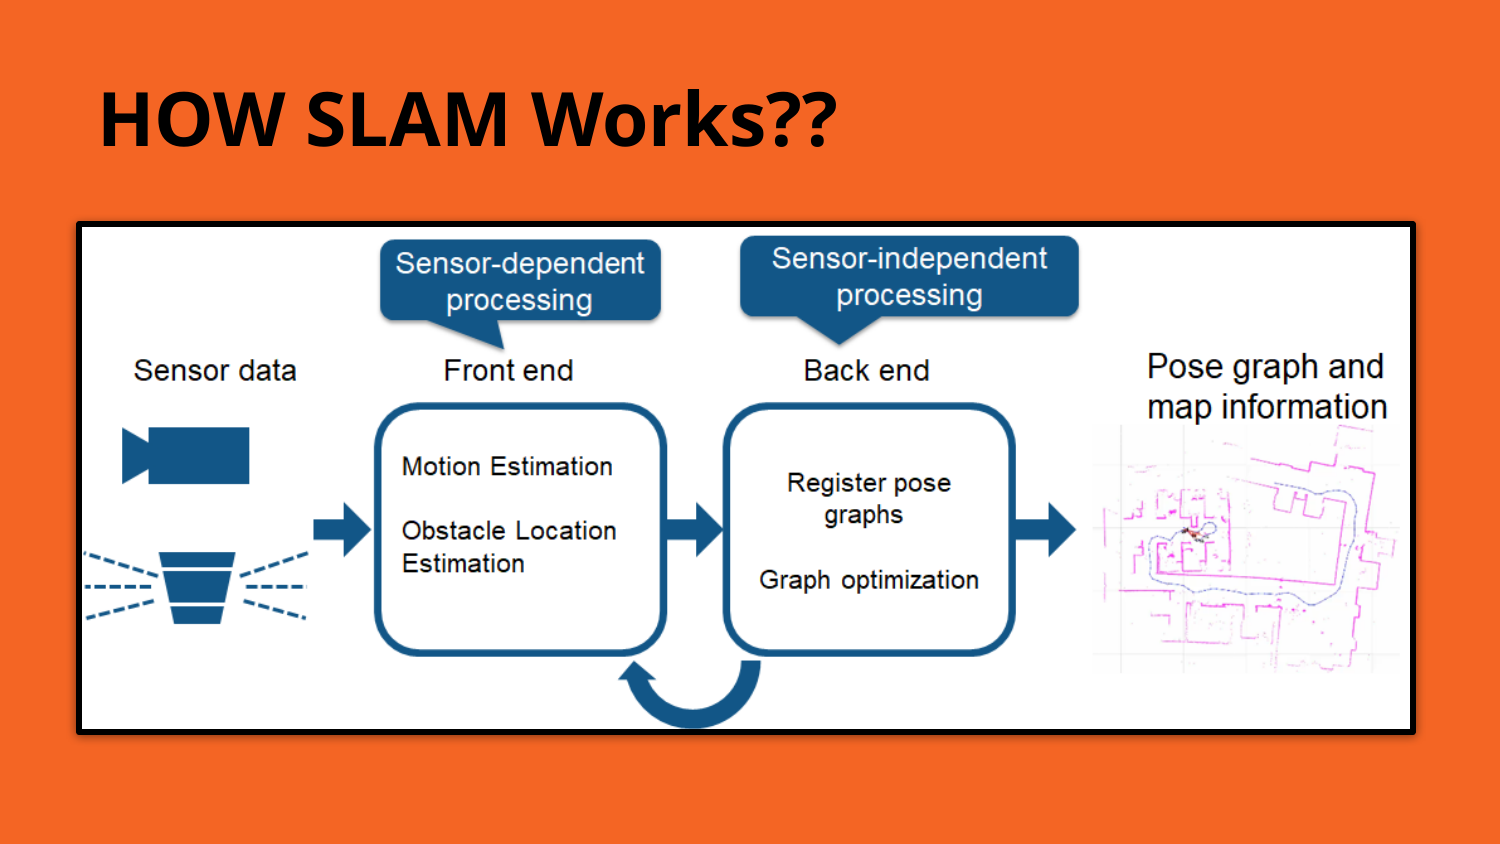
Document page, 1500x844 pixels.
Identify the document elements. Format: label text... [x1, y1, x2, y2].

picture [82, 226, 1410, 730]
title HOW SLAM Works?? [82, 56, 935, 183]
title [94, 232, 1500, 819]
